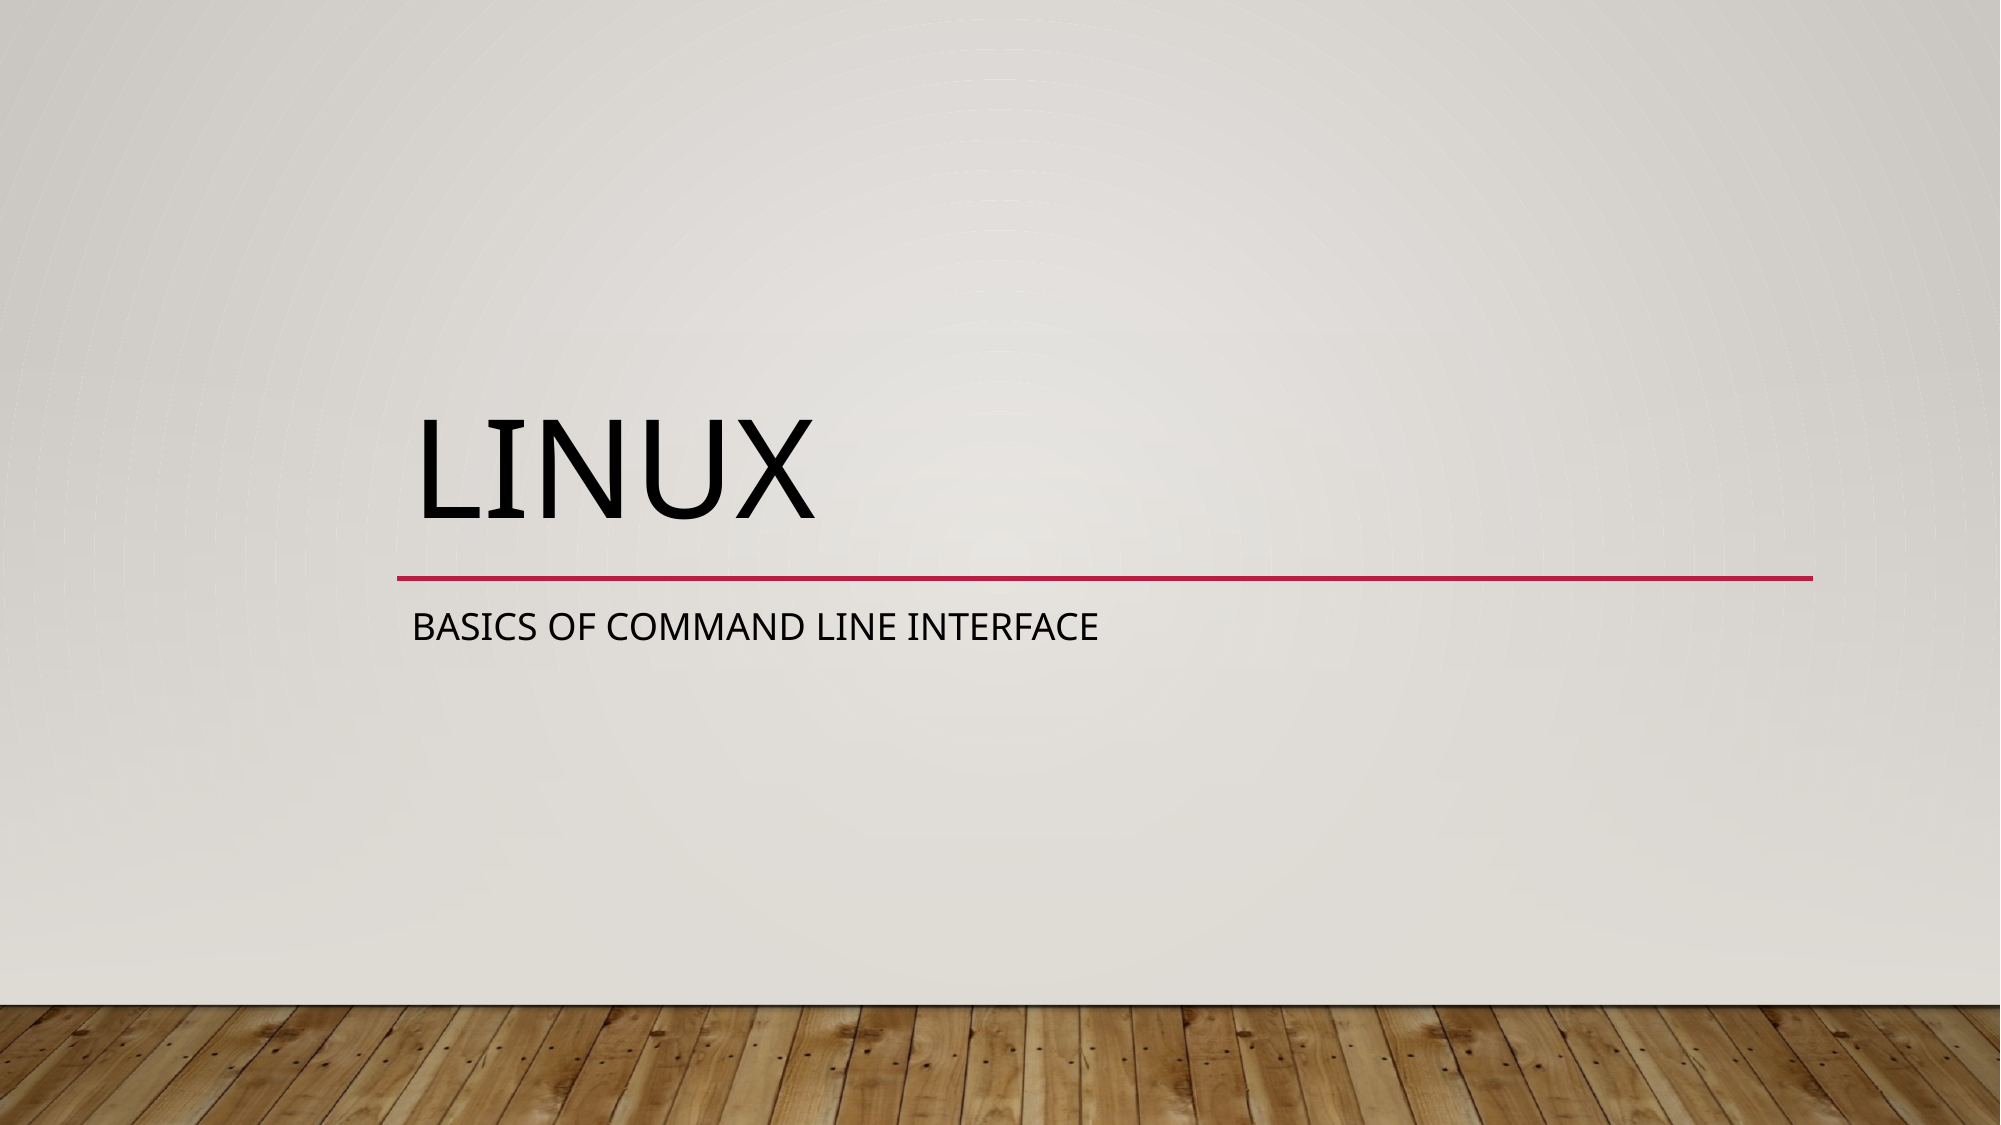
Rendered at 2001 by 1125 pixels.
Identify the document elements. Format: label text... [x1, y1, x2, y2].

picture [0, 1005, 2000, 1125]
subtitle BASICS OF COMMAND LINE INTERFACE [396, 579, 1814, 740]
title lINUX [396, 131, 1814, 549]
